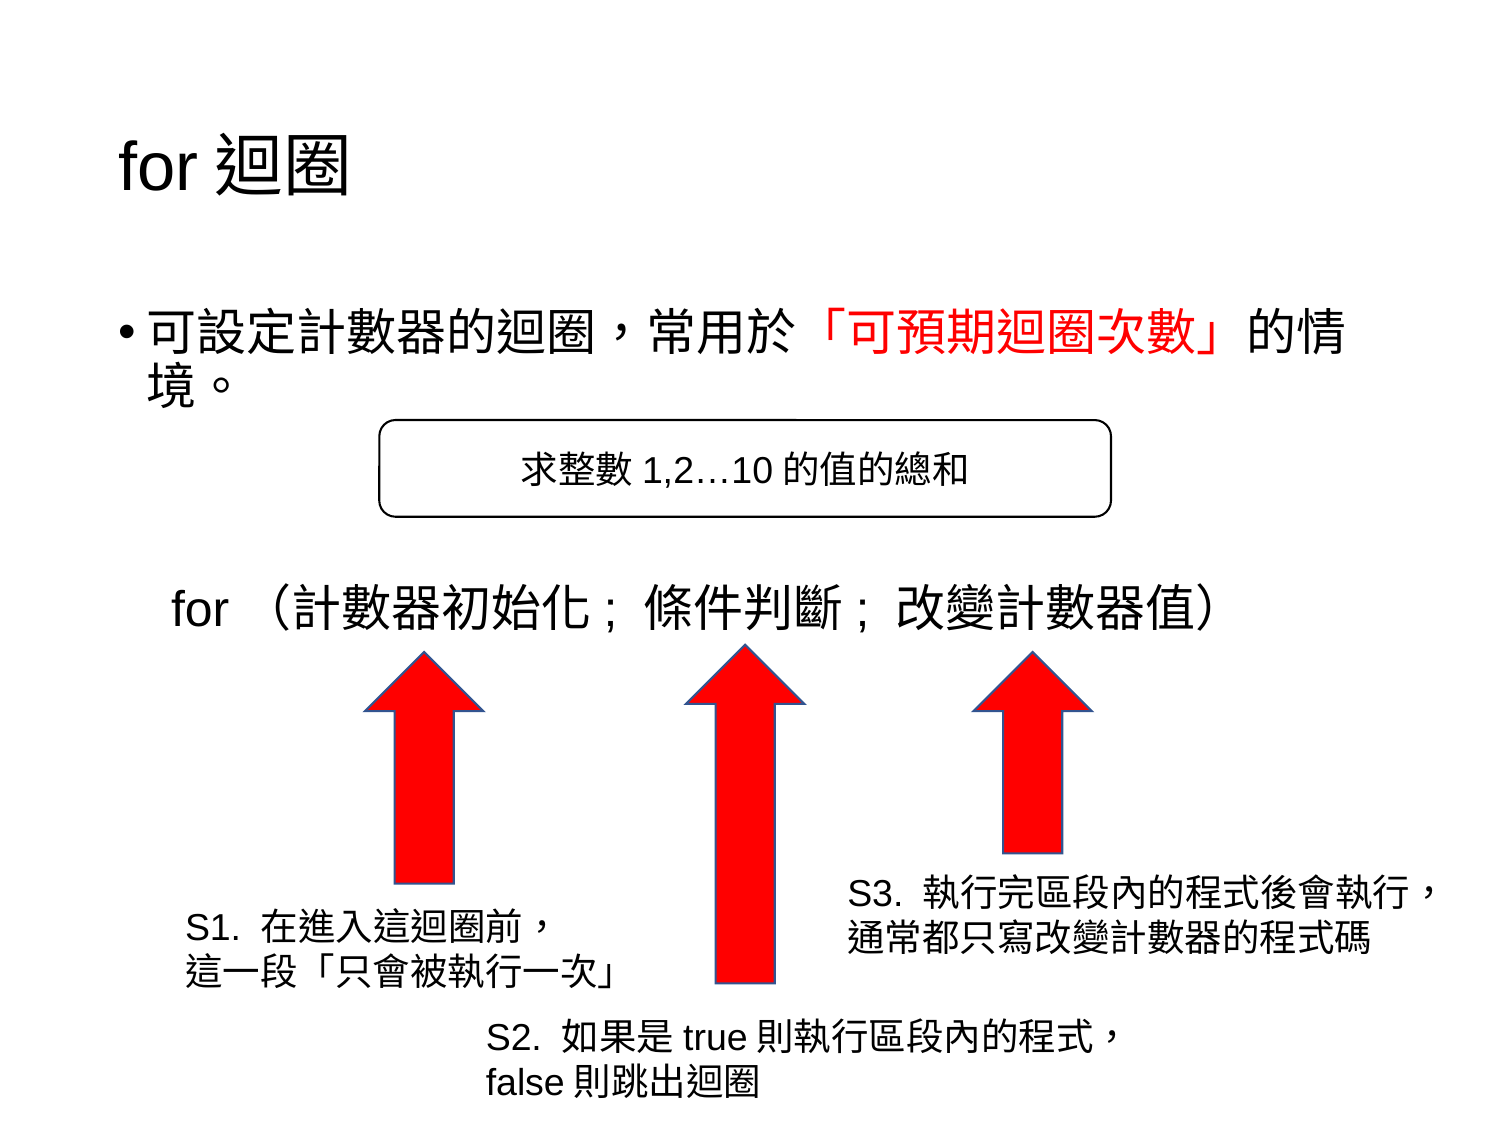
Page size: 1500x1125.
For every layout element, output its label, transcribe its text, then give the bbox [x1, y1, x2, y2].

text_box for（計數器初始化; 條件判斷; 改變計數器值） [156, 568, 1261, 644]
title for迴圈 [103, 59, 1397, 278]
text_box S1. 在進入這迴圈前， 這一段「只會被執行一次」 [170, 895, 650, 1001]
text_box [362, 650, 486, 885]
text_box [683, 643, 807, 985]
text_box S2. 如果是true則執行區段內的程式， false則跳出迴圈 [471, 1005, 1147, 1111]
text_box 求整數1,2…10的值的總和 [378, 418, 1113, 518]
text_box [970, 650, 1095, 855]
text_box S3. 執行完區段內的程式後會執行， 通常都只寫改變計數器的程式碼 [832, 861, 1463, 966]
list 可設定計數器的迴圈，常用於「可預期迴圈次數」的情境。 [103, 299, 1397, 1014]
